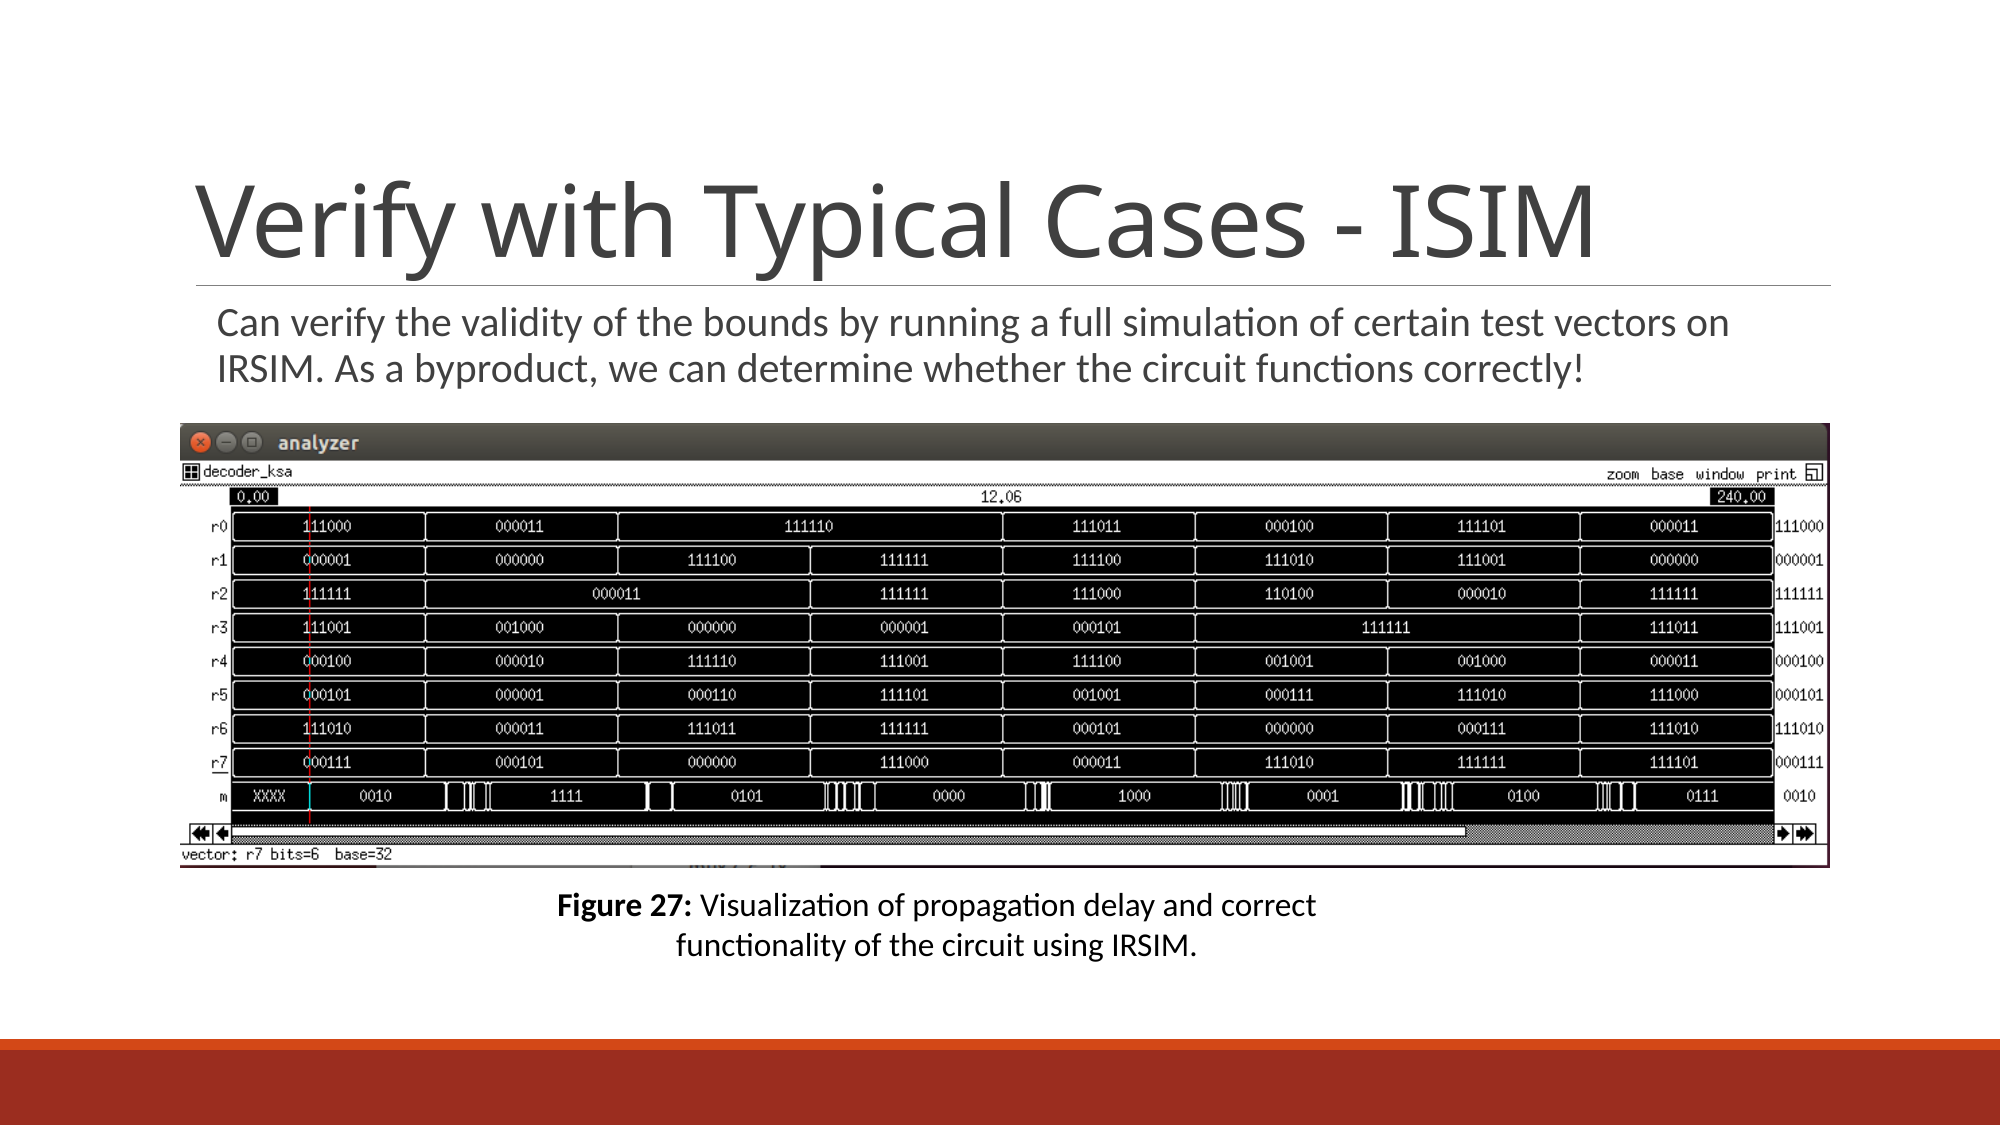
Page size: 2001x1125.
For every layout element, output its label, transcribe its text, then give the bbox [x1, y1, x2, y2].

text_box Can verify the validity of the bounds by running a full simulation of certain test vectors on IRSIM. As a byproduct, we can determine whether the circuit functions correctly! [201, 293, 1830, 420]
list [179, 422, 1831, 868]
text_box Figure 27: Visualization of propagation delay and correct functionality of the circuit using IRSIM. [525, 878, 1350, 971]
title Verify with Typical Cases - ISIM [180, 47, 1830, 285]
